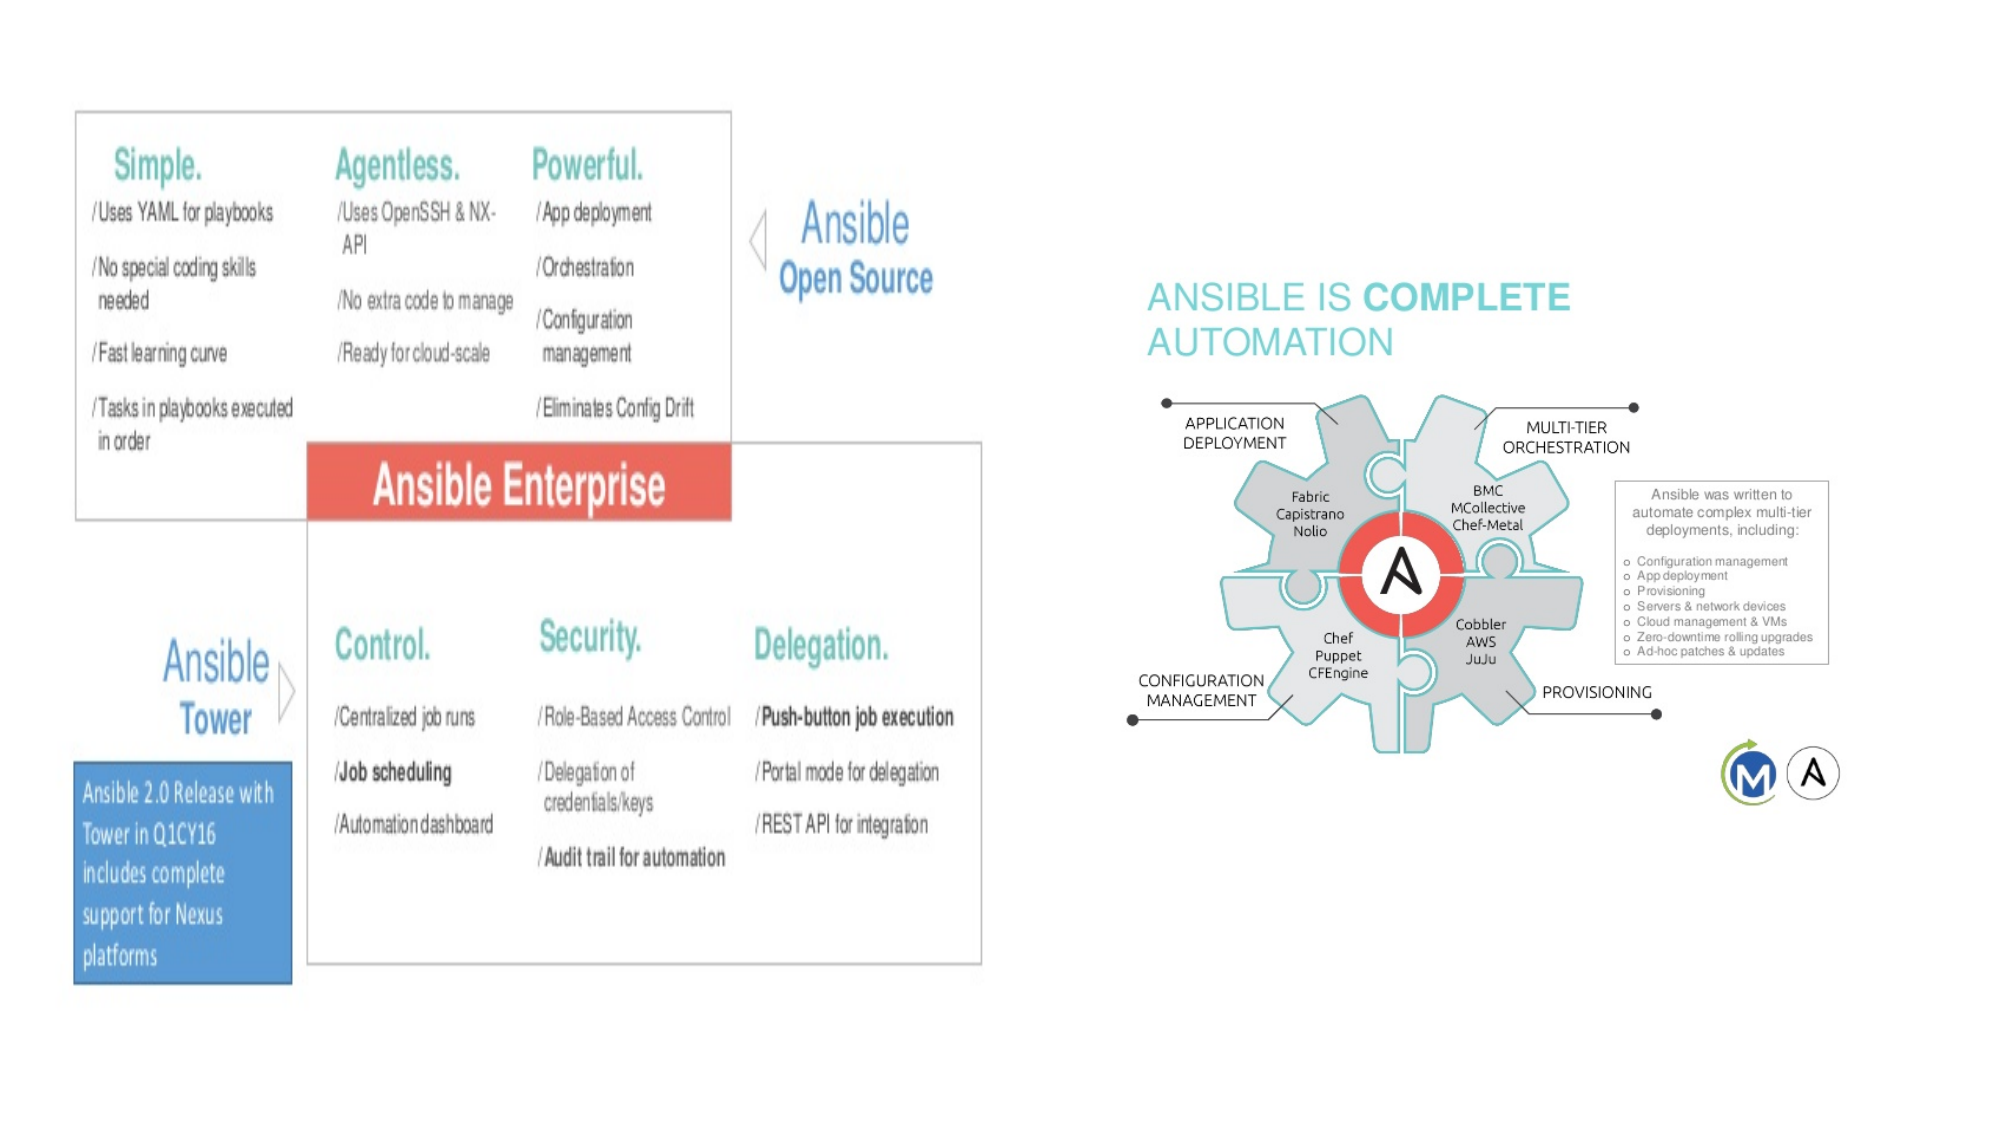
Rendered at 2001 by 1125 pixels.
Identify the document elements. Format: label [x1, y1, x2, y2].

picture [1102, 249, 1855, 815]
picture [33, 37, 1031, 1027]
